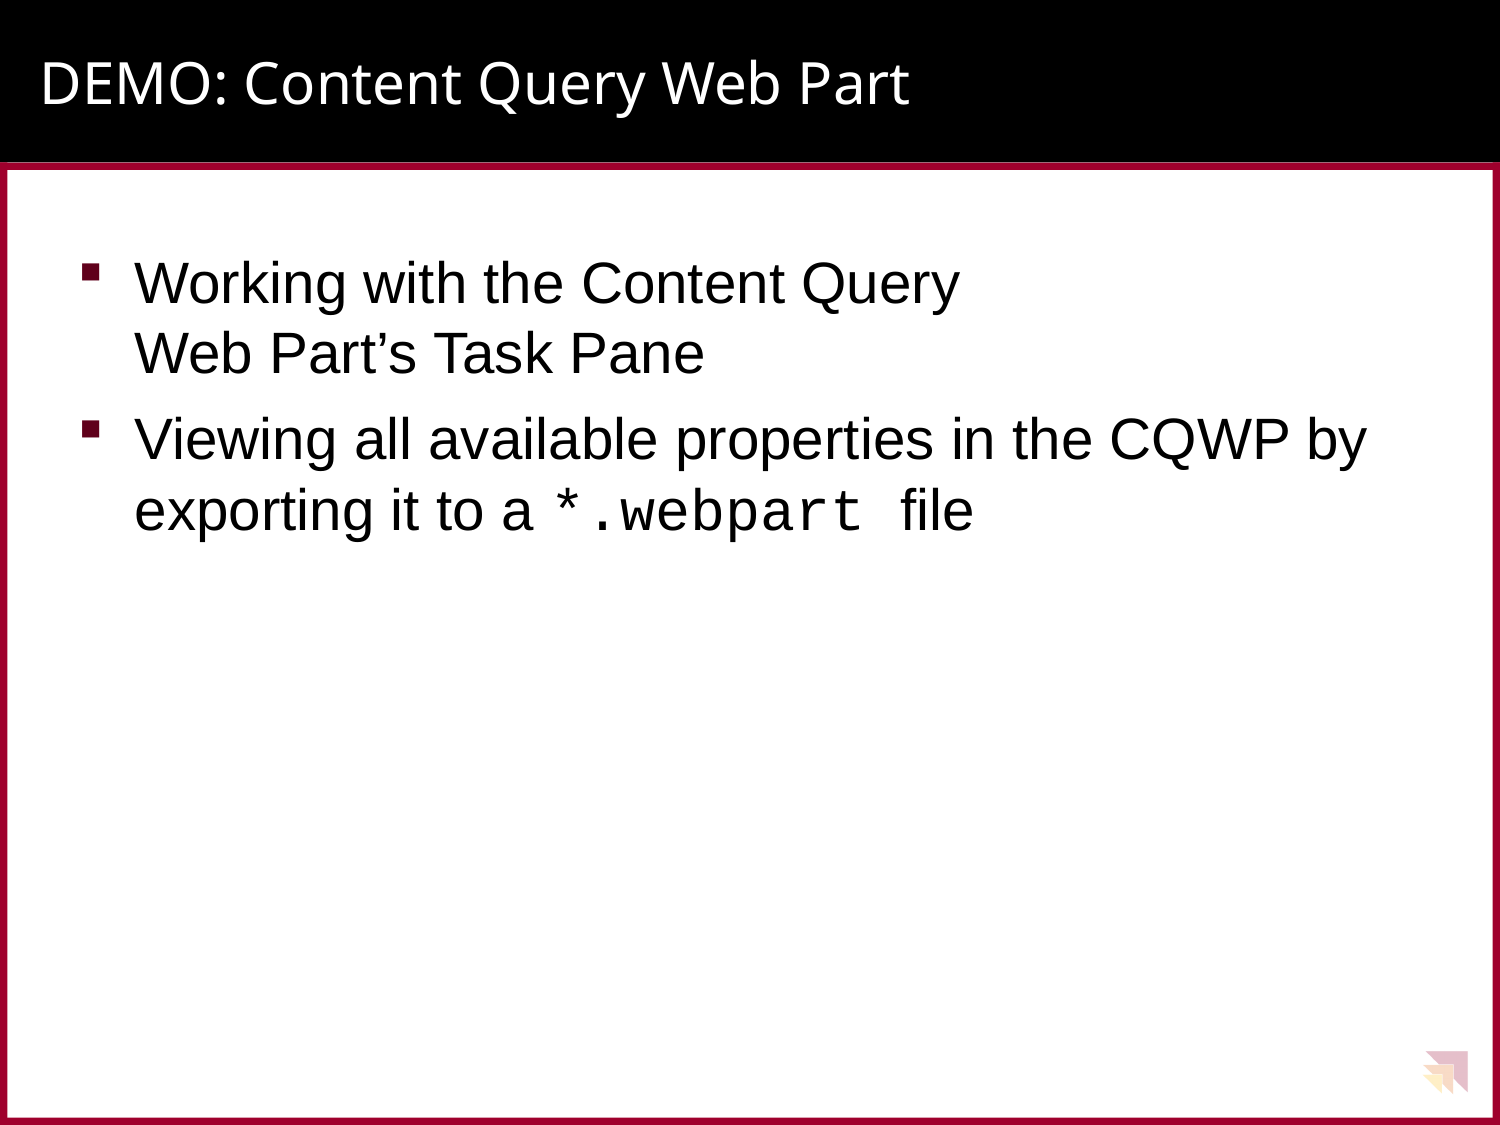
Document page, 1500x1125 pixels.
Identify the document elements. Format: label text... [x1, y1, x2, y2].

list Working with the Content Query Web Part’s Task Pane Viewing all available properties in the CQWP by exporting it to a *.webpart file [62, 237, 1438, 1088]
title DEMO: Content Query Web Part [24, 12, 1438, 150]
